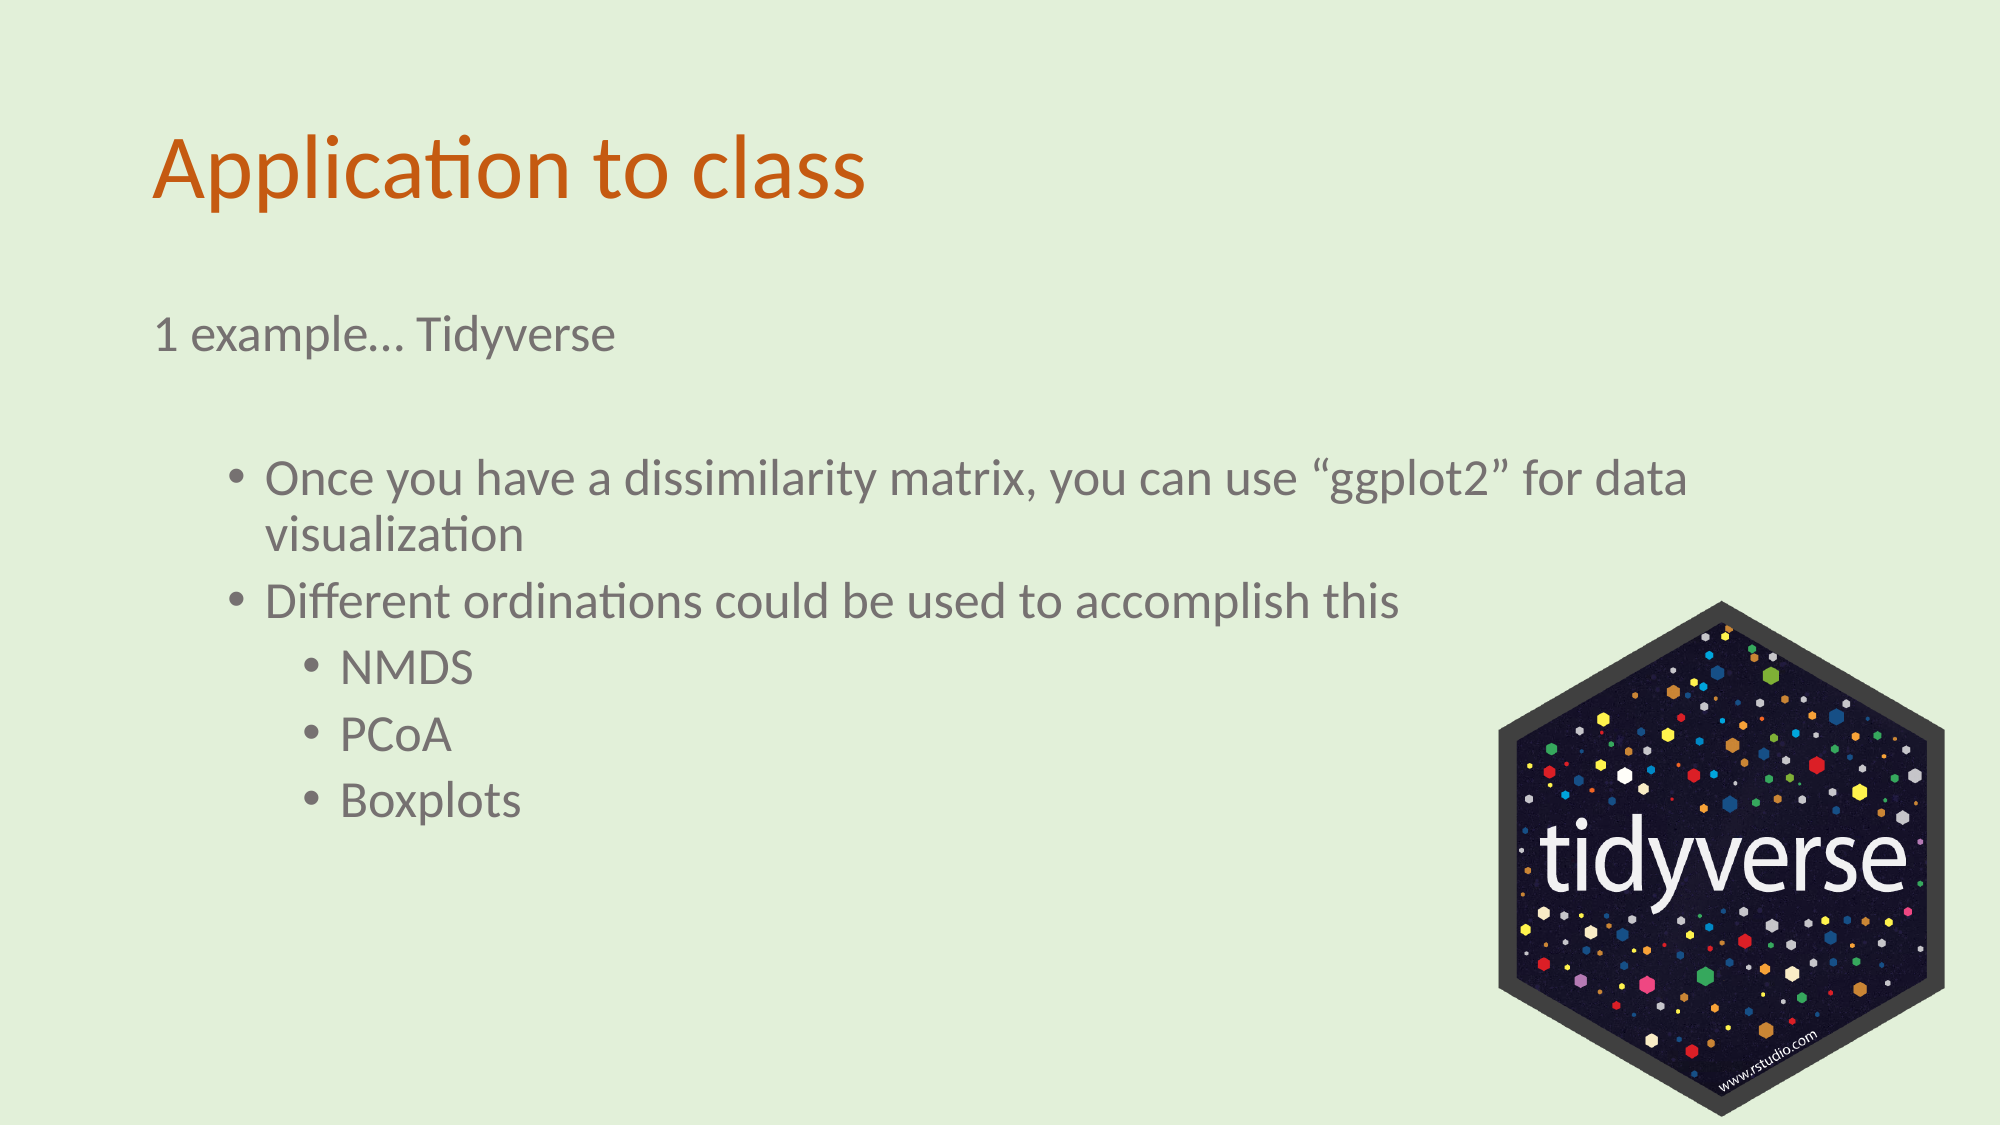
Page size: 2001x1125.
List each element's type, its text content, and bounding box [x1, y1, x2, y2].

title Application to class [137, 59, 1863, 278]
picture [1497, 599, 1945, 1117]
list 1 example… Tidyverse Once you have a dissimilarity matrix, you can use “ggplot2” for data visualization Different ordinations could be used to accomplish this NMDS PCoA Boxplots [137, 299, 1863, 1014]
